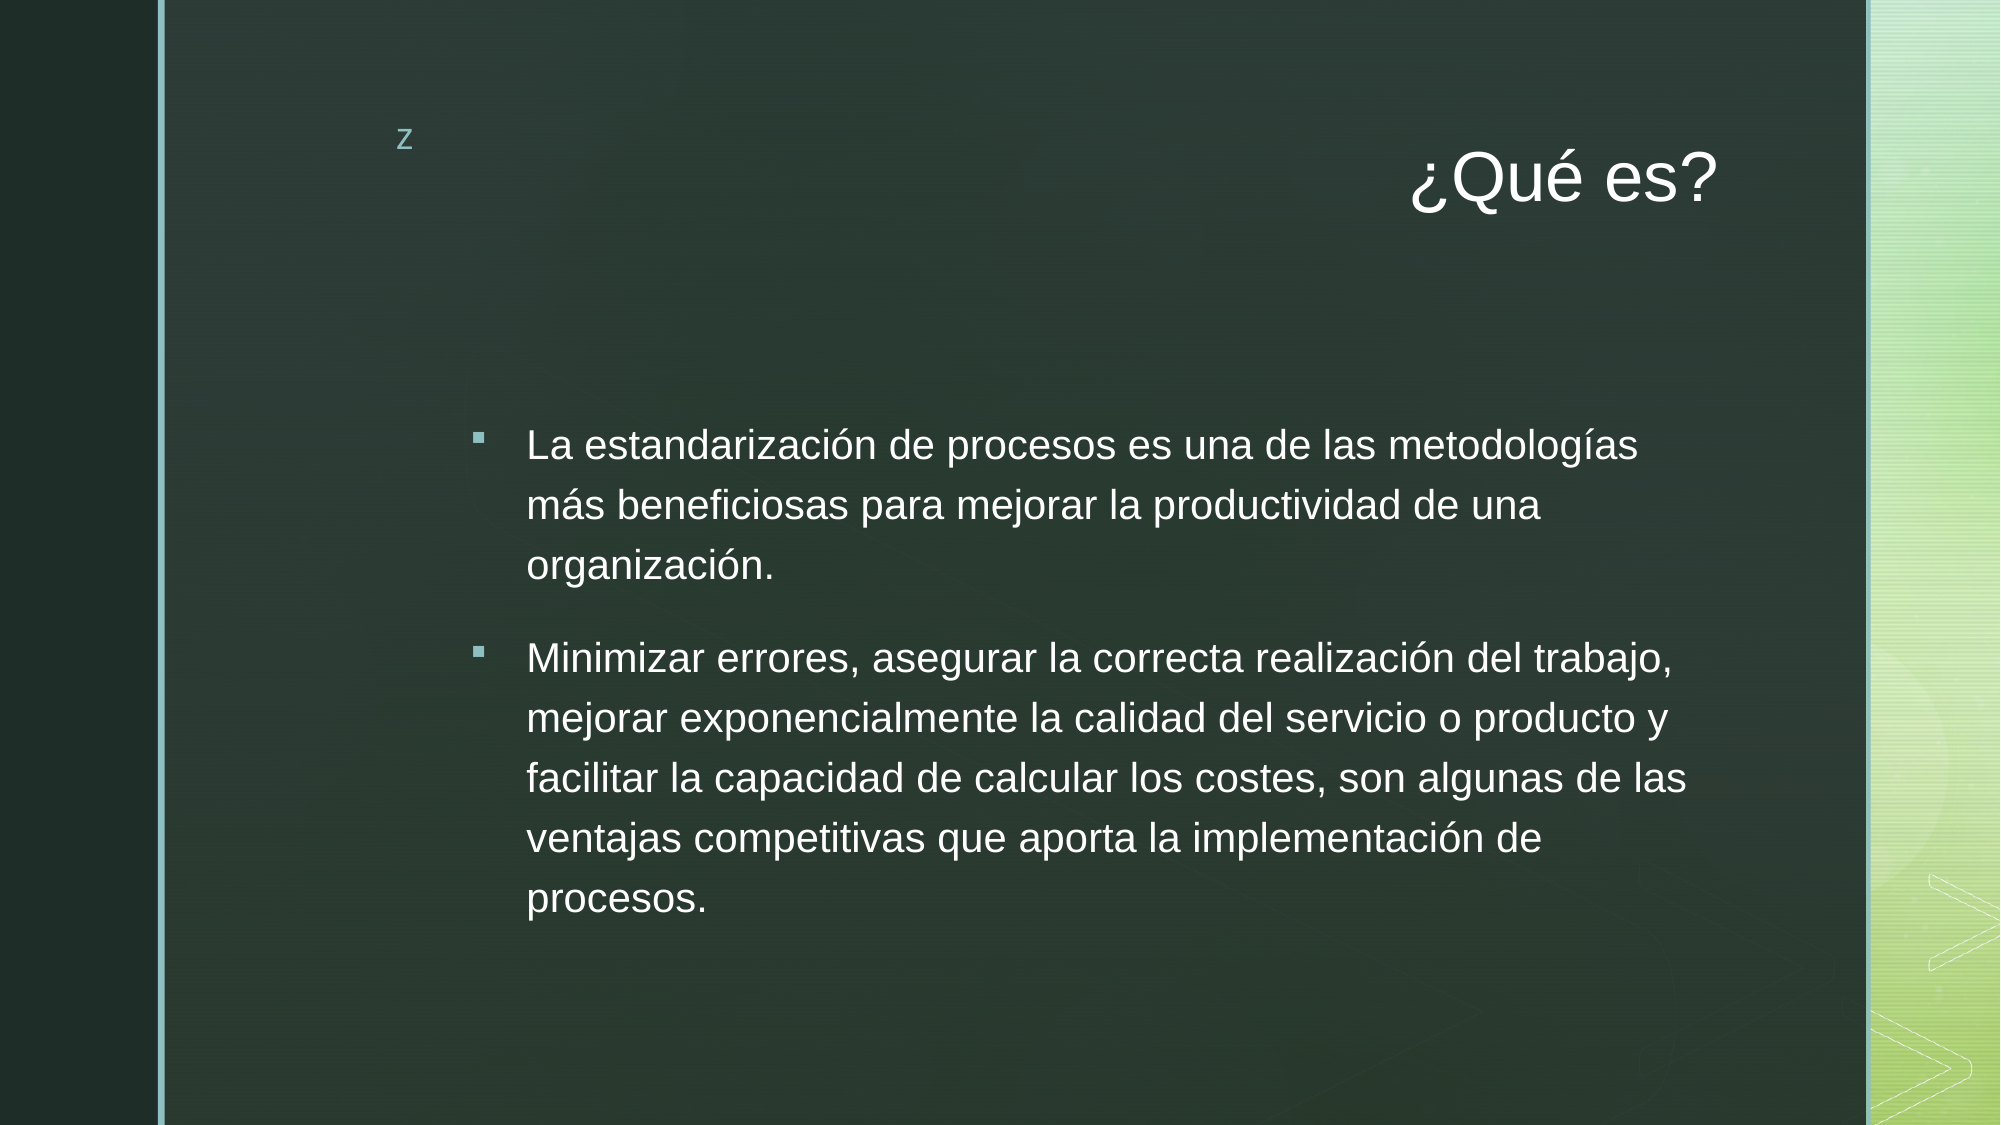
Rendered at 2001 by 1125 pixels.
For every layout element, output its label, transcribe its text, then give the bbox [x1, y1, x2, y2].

title ¿Qué es? [428, 132, 1734, 310]
picture [1871, 0, 2001, 1125]
list La estandarización de procesos es una de las metodologías más beneficiosas para mejorar la productividad de una organización. Minimizar errores, asegurar la correcta realización del trabajo, mejorar exponencialmente la calidad del servicio o producto y facilitar la capacidad de calcular los costes, son algunas de las ventajas competitivas que aporta la implementación de procesos. [454, 336, 1734, 993]
